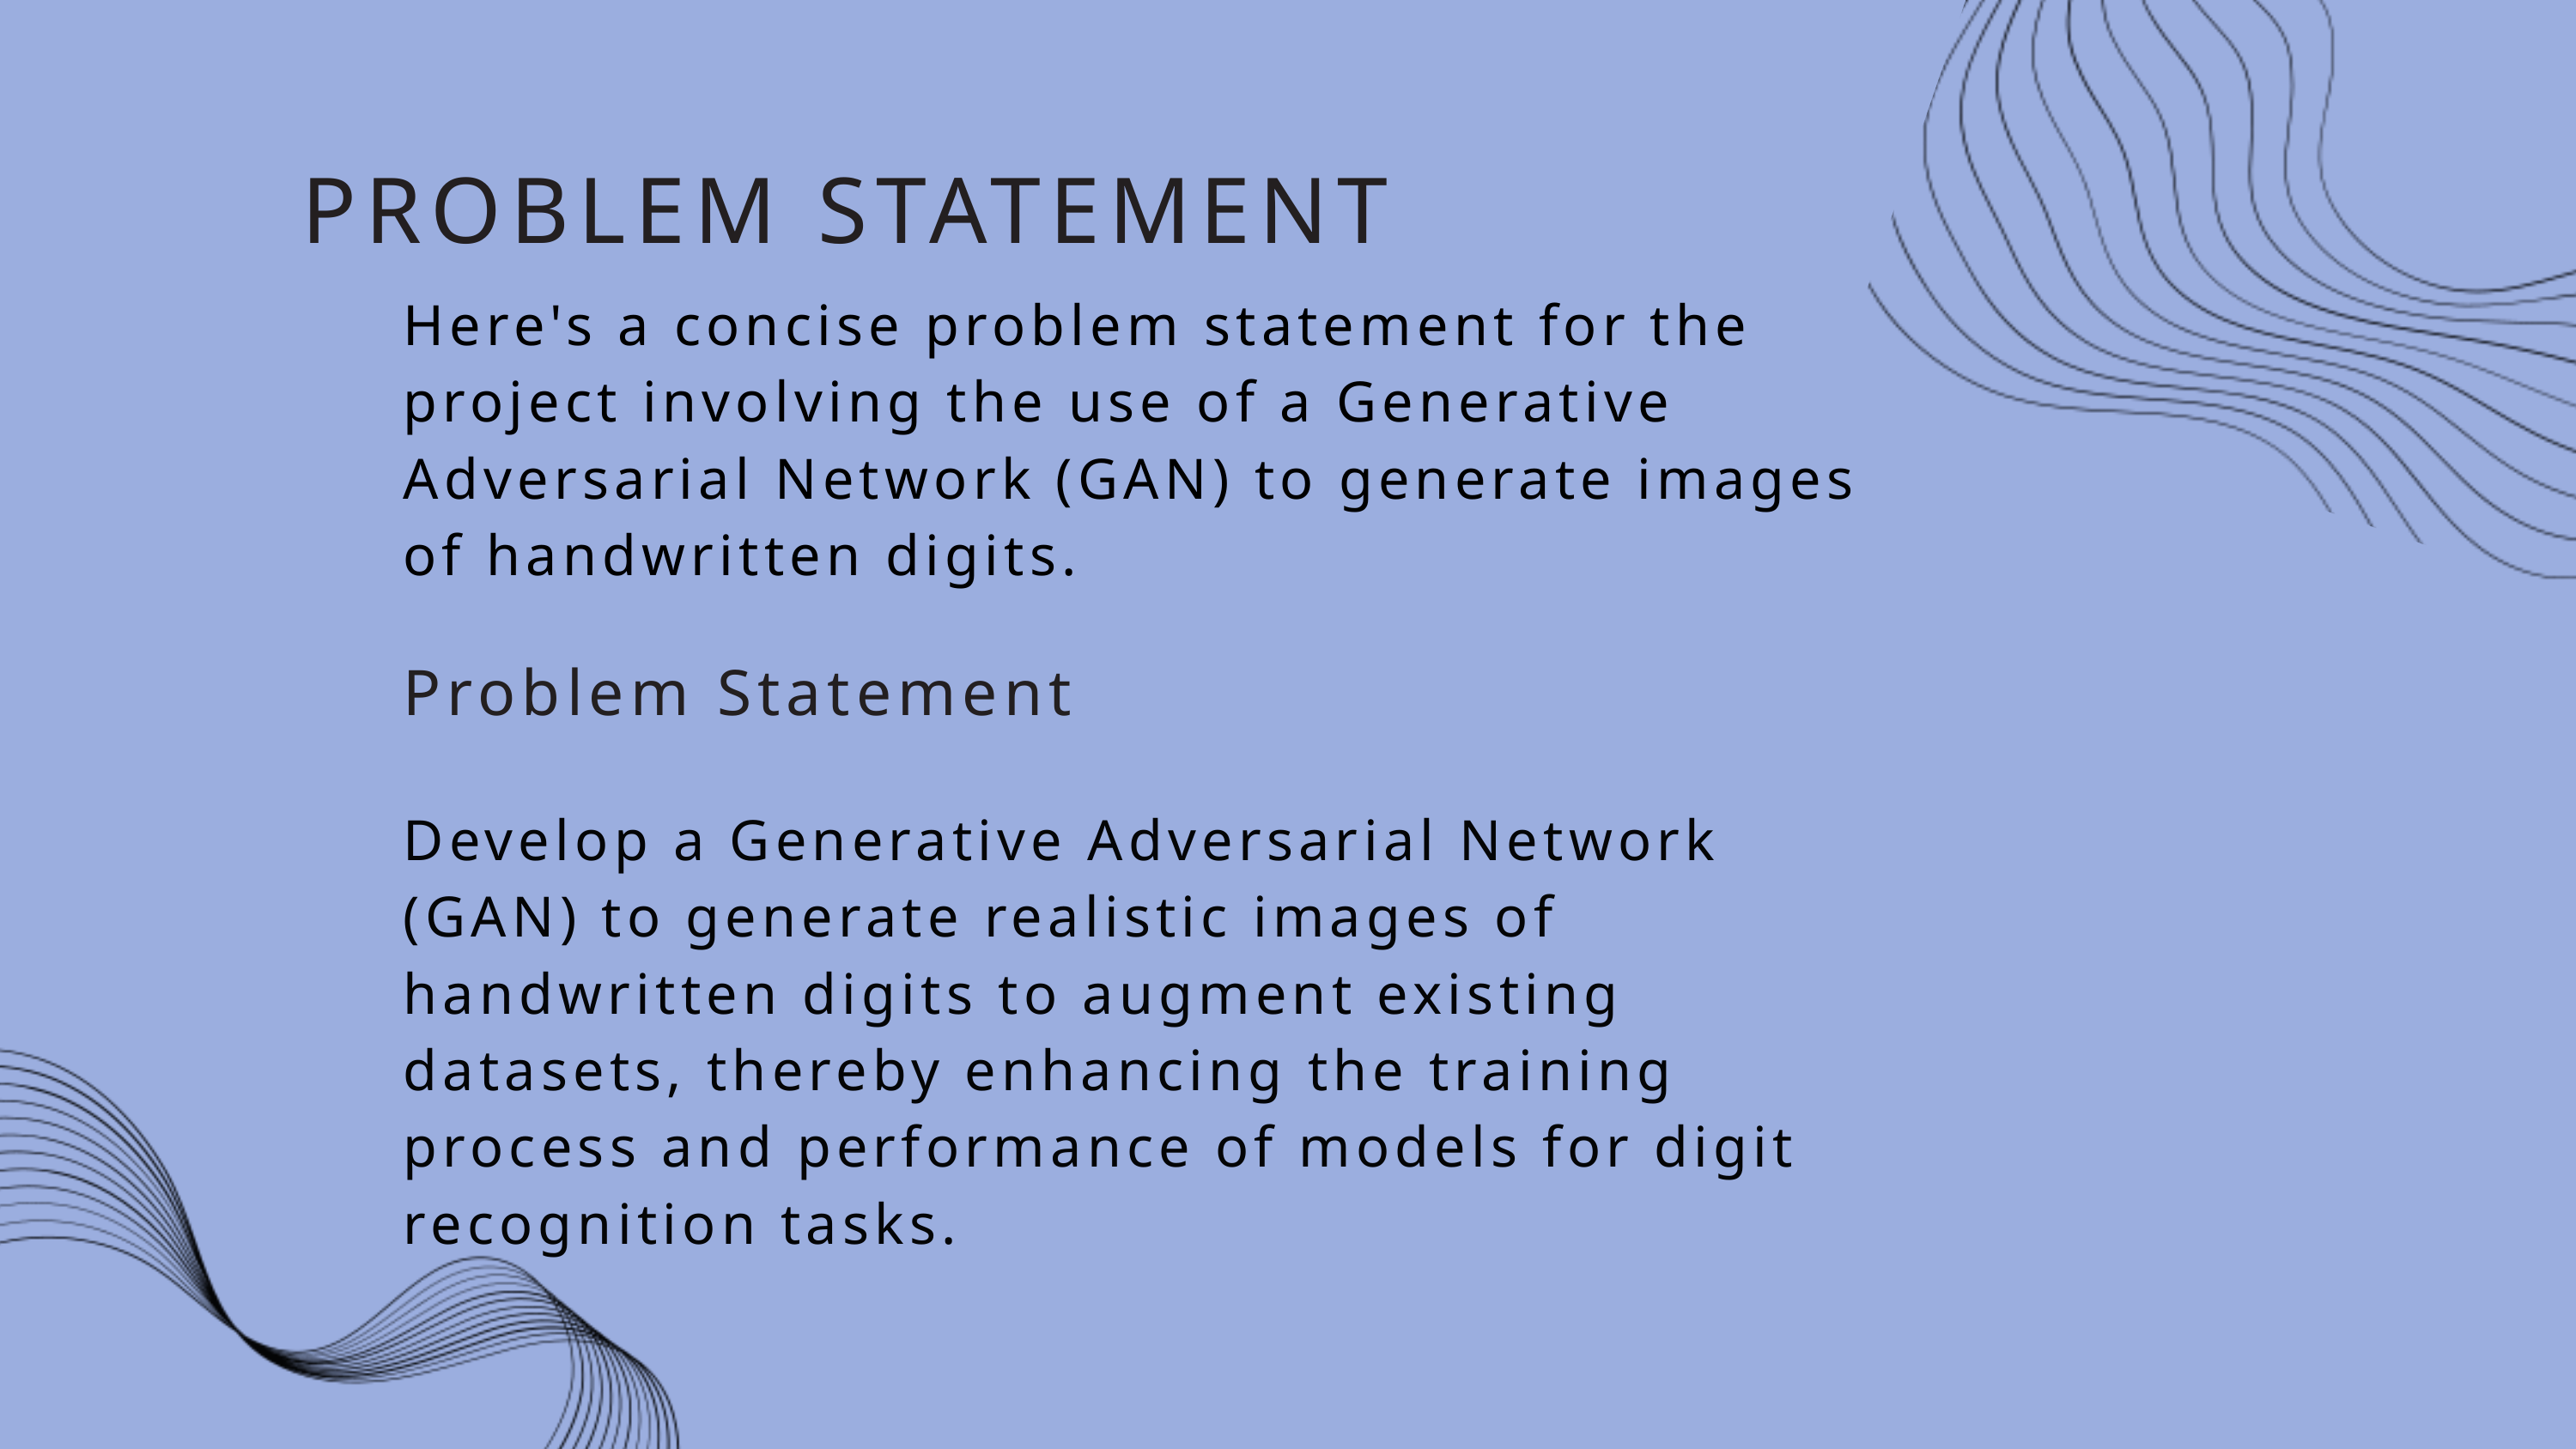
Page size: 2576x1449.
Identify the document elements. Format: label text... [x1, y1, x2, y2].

text_box PROBLEM STATEMENT [301, 136, 1918, 262]
text_box [1847, 0, 2576, 597]
text_box Here's a concise problem statement for the project involving the use of a Generative Adversarial Network (GAN) to generate images of handwritten digits. Problem Statement Develop a Generative Adversarial Network (GAN) to generate realistic images of handwritten digits to augment existing datasets, thereby enhancing the training process and performance of models for digit recognition tasks. [403, 279, 1917, 1256]
text_box [0, 1034, 682, 1449]
